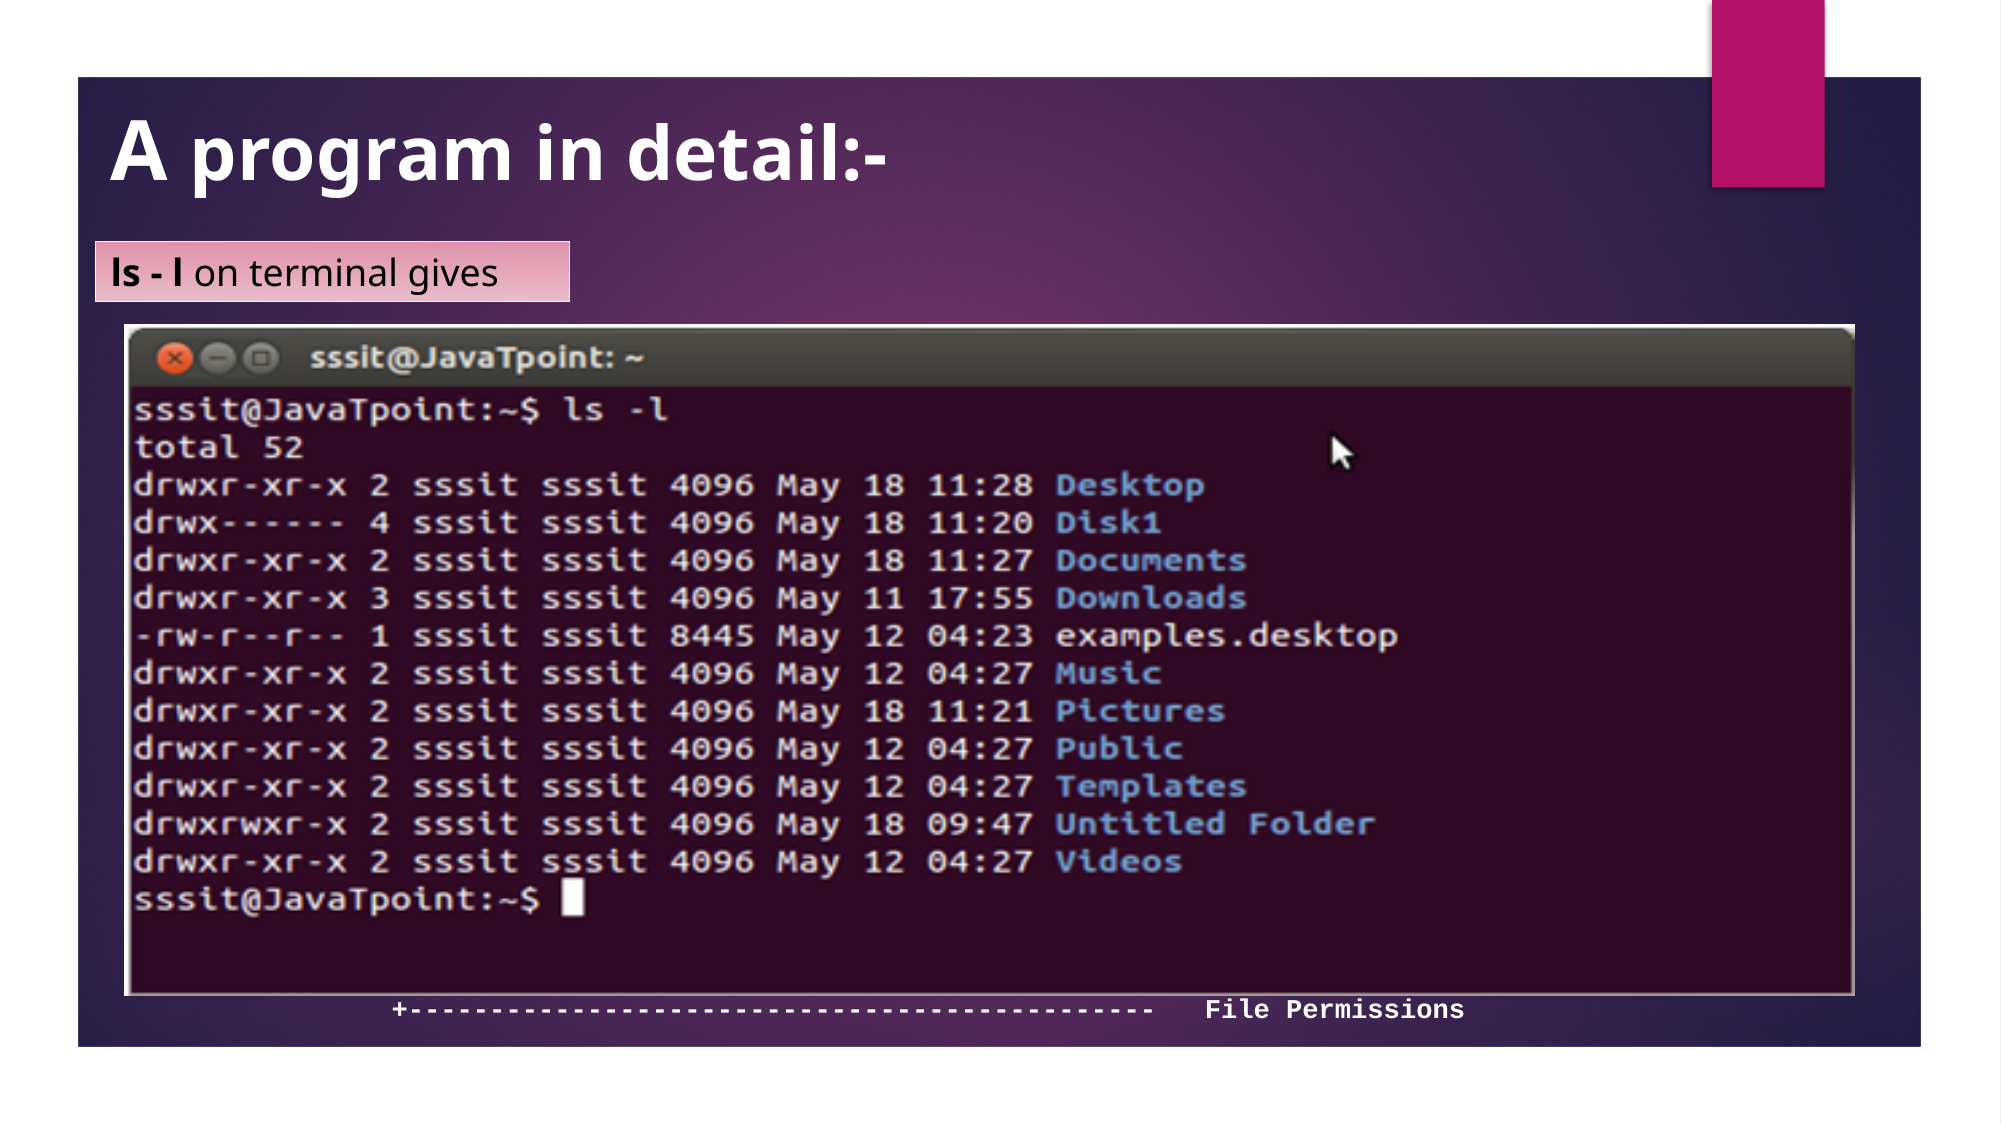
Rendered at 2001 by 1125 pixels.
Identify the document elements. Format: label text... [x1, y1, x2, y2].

picture [123, 324, 1855, 997]
text_box ls - l on terminal gives [95, 241, 570, 302]
text_box ------------- -- ------ ------ -- -------------- -------- ---------- | | | | | | | | | | | | | | | +------ File Name | | | | | | +---- Modification time | | | | | +--- Modification Date | | | | | | | | | +------------- Size (in bytes) | | | | | | | +----------------------- Group | | | | | +-------------------------------- Owner | | | +-------------------------------------- “link count” | +---------------------------------------------- File Permissions [246, 1008, 1765, 1062]
text_box A program in detail:- [95, 89, 1125, 205]
